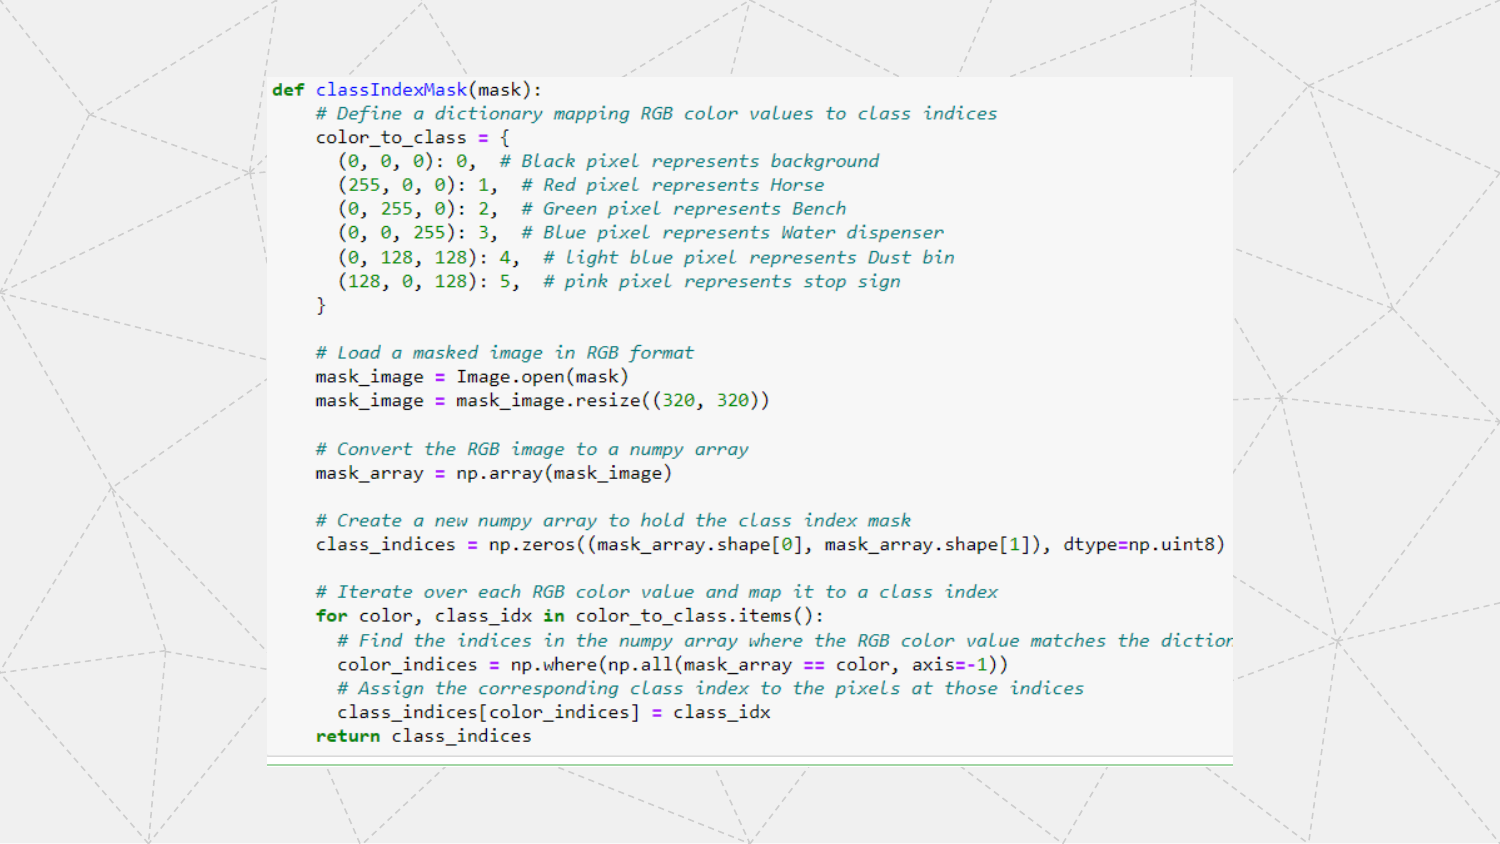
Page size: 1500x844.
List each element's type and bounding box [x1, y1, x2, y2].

picture [267, 77, 1233, 767]
